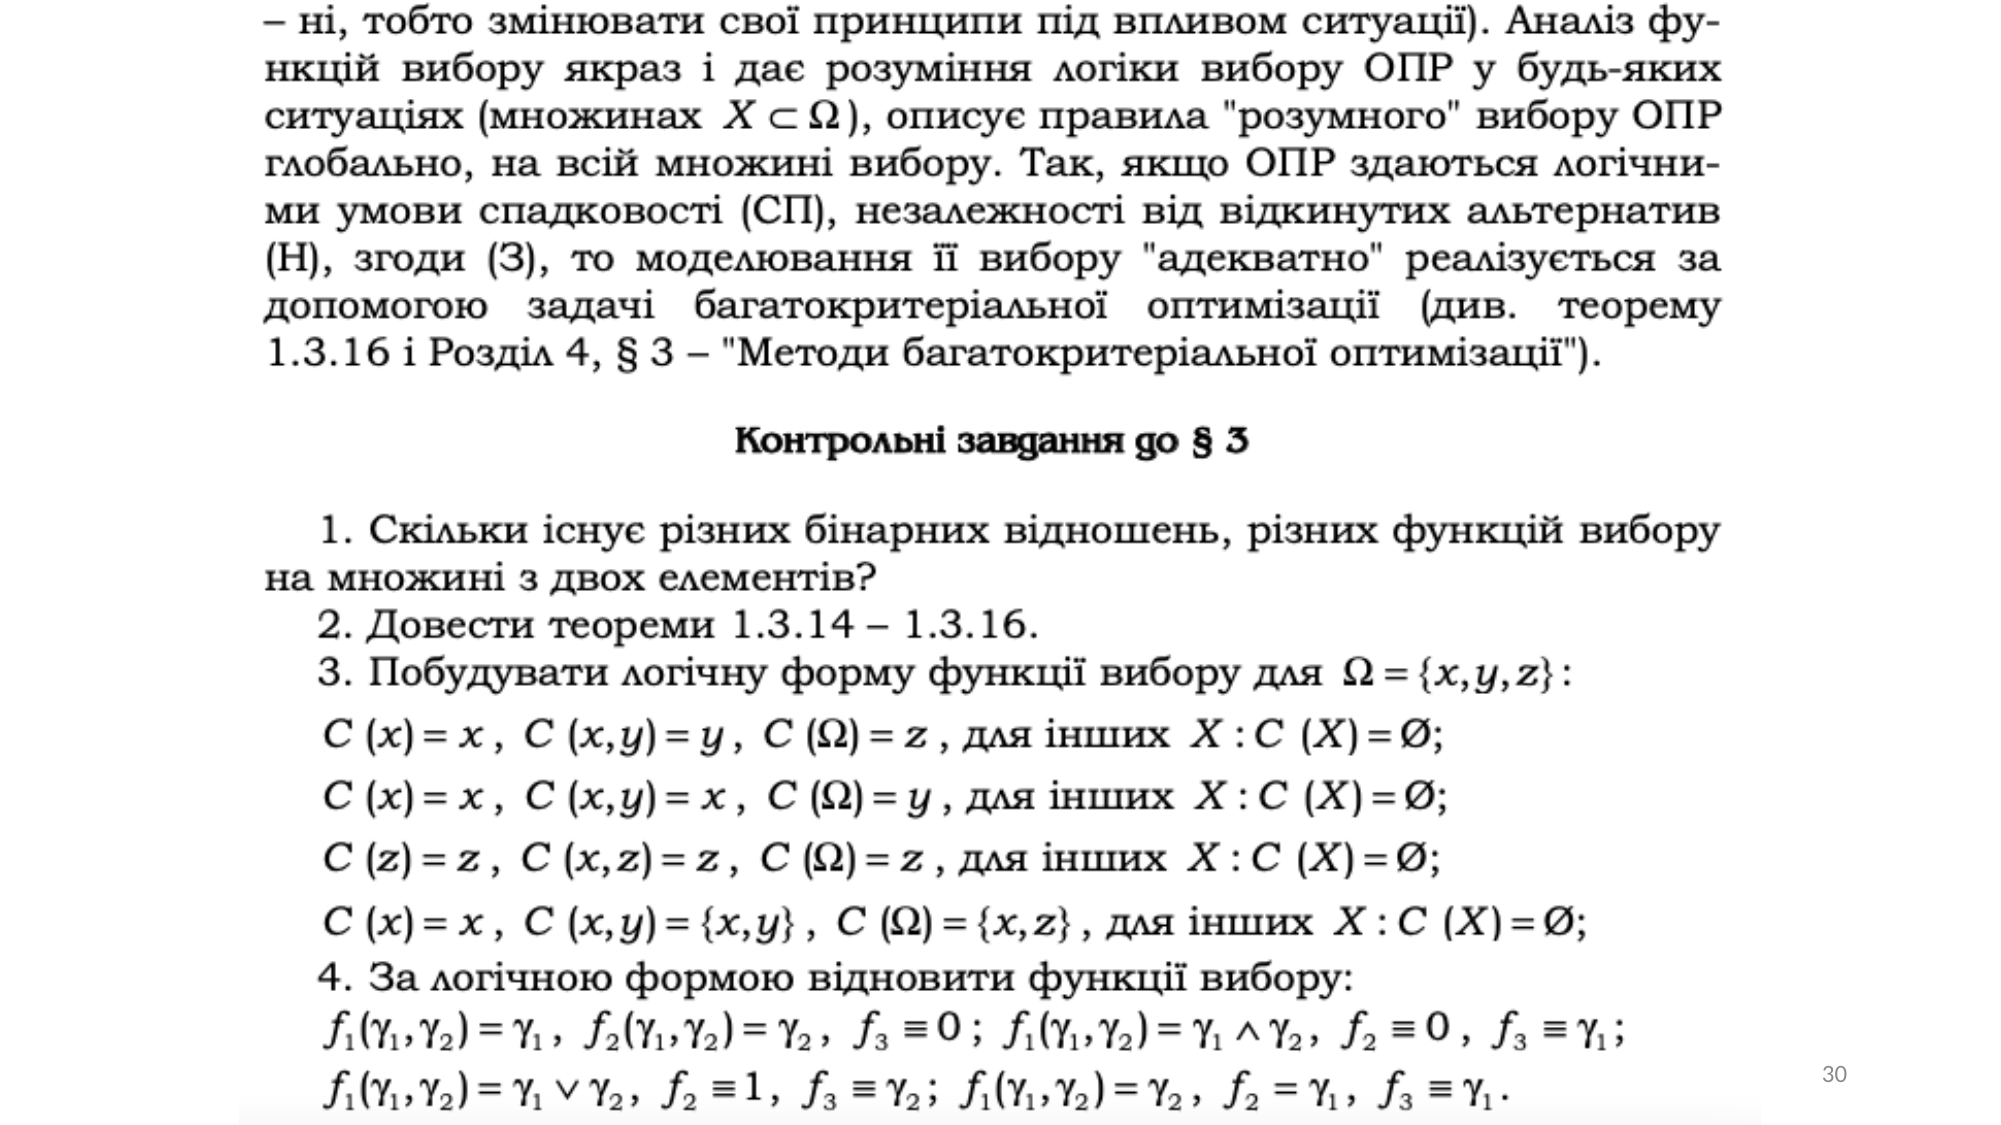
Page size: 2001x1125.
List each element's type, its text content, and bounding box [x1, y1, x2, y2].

slide_number 30 [1761, 1042, 1863, 1103]
picture [239, 0, 1761, 1125]
